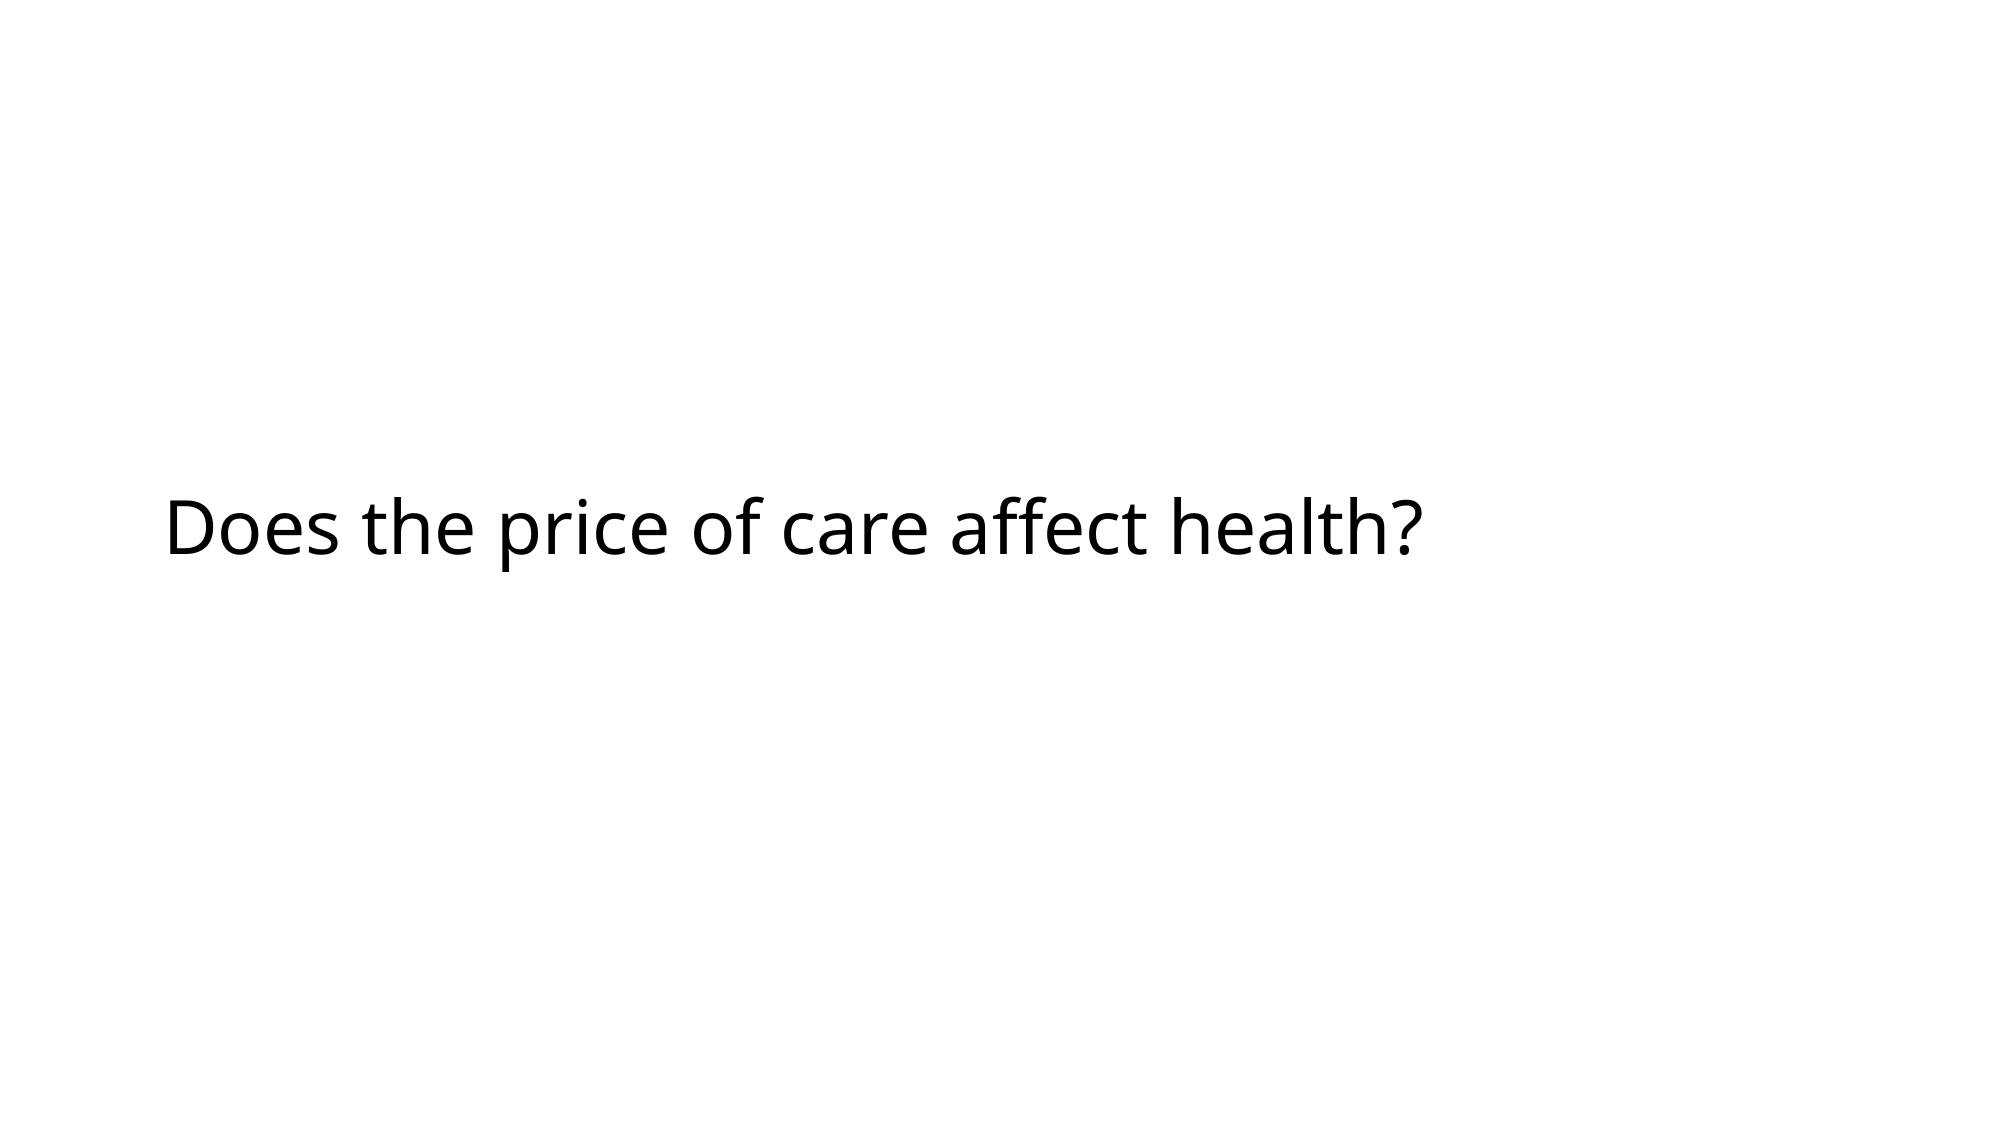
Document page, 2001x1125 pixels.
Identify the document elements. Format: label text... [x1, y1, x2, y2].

title Does the price of care affect health? [148, 440, 1874, 621]
